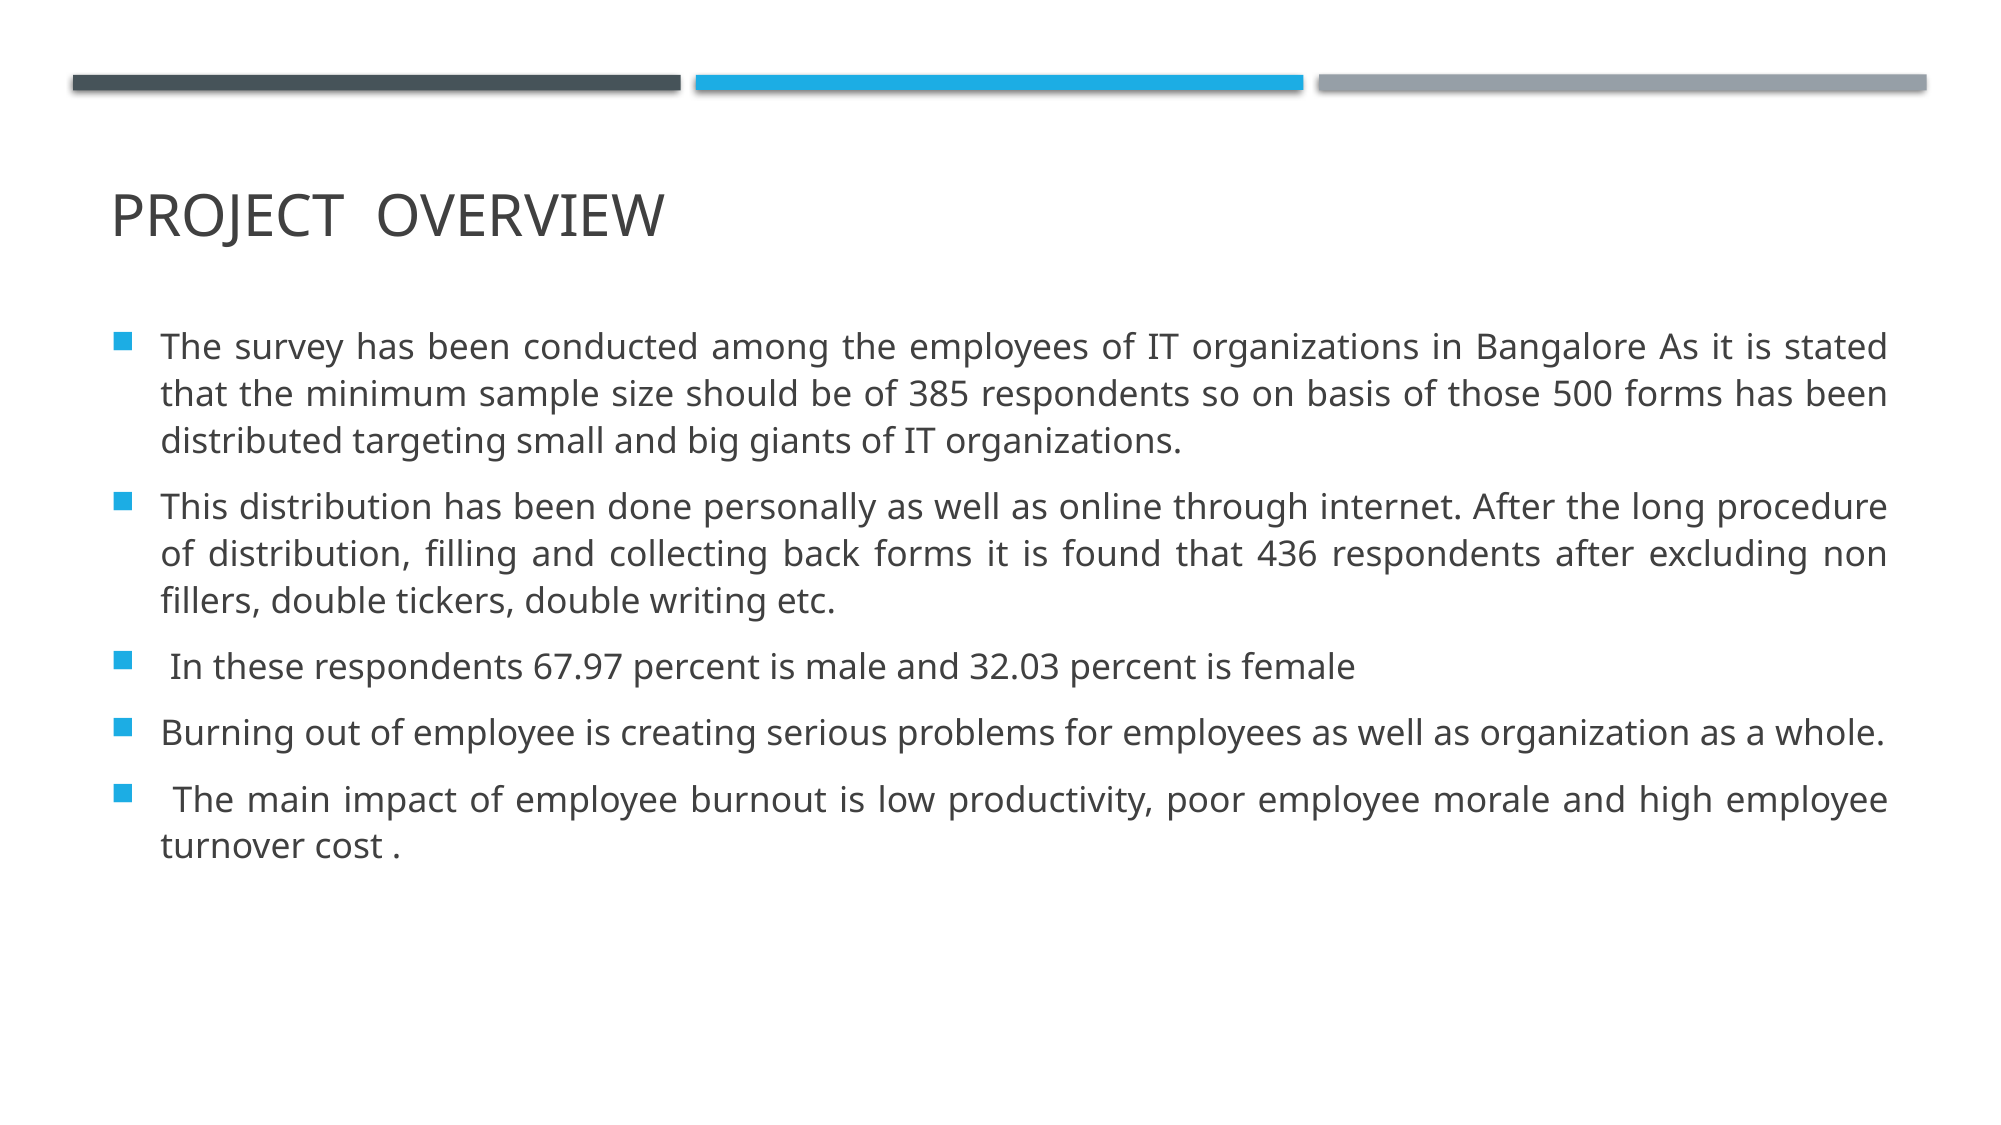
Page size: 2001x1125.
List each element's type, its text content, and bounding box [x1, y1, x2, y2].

title PROJECT OVERVIEW [95, 115, 1905, 205]
list The survey has been conducted among the employees of IT organizations in Bangalore As it is stated that the minimum sample size should be of 385 respondents so on basis of those 500 forms has been distributed targeting small and big giants of IT organizations. This distribution has been done personally as well as online through internet. After the long procedure of distribution, filling and collecting back forms it is found that 436 respondents after excluding non fillers, double tickers, double writing etc. In these respondents 67.97 percent is male and 32.03 percent is female Burning out of employee is creating serious problems for employees as well as organization as a whole. The main impact of employee burnout is low productivity, poor employee morale and high employee turnover cost . [95, 205, 1905, 981]
